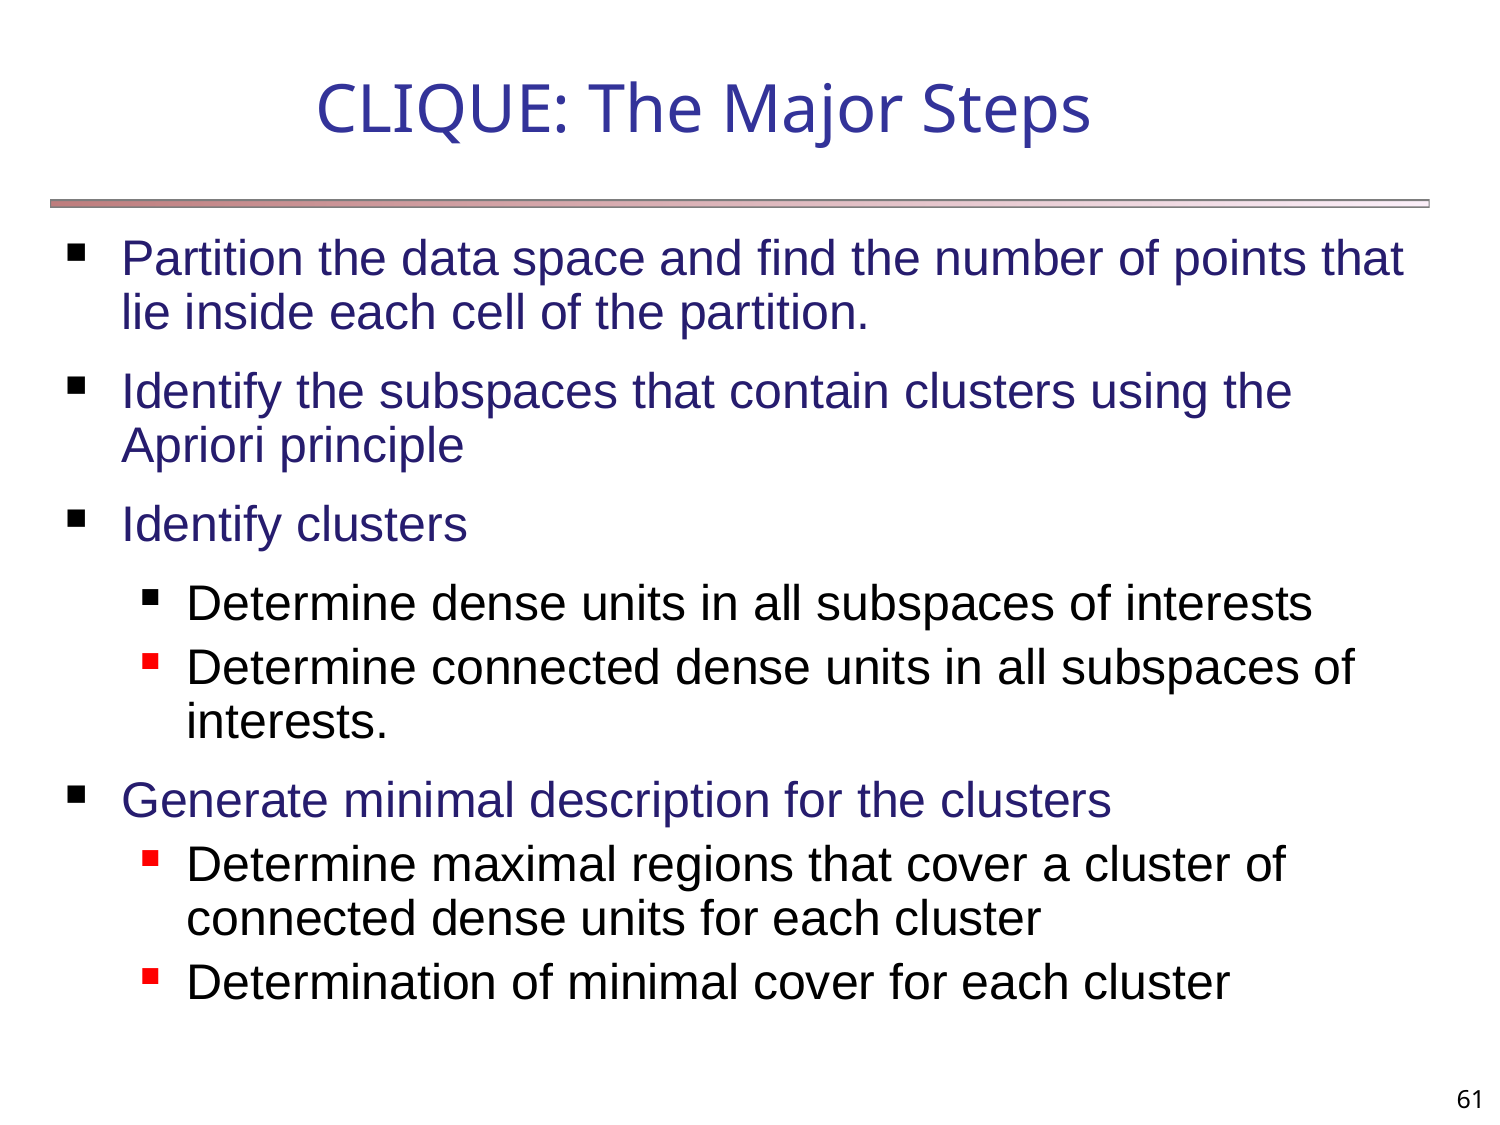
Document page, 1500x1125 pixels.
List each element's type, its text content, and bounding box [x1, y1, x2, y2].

list Partition the data space and find the number of points that lie inside each cell of the partition. Identify the subspaces that contain clusters using the Apriori principle Identify clusters Determine dense units in all subspaces of interests Determine connected dense units in all subspaces of interests. Generate minimal description for the clusters Determine maximal regions that cover a cluster of connected dense units for each cluster Determination of minimal cover for each cluster [50, 224, 1463, 1038]
title CLIQUE: The Major Steps [111, 71, 1298, 154]
text_box 61 [1187, 1062, 1500, 1125]
